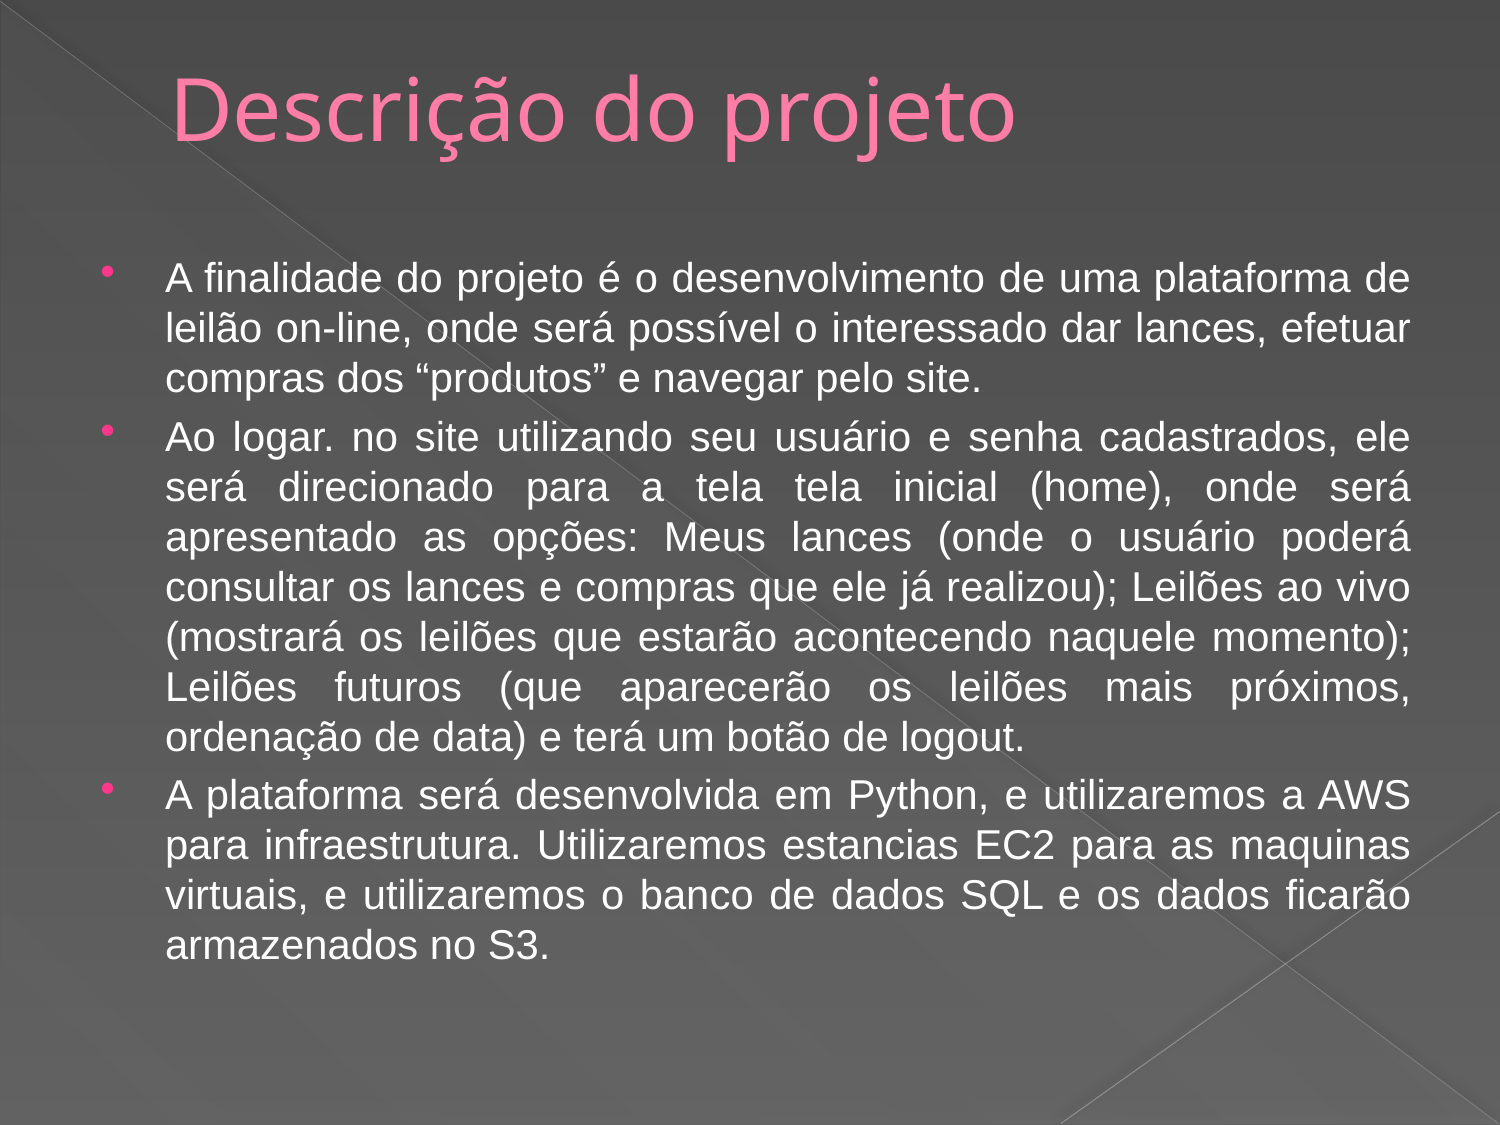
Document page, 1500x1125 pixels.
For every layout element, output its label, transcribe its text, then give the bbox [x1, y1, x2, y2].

title Descrição do projeto [75, 43, 1425, 274]
list A finalidade do projeto é o desenvolvimento de uma plataforma de leilão on-line, onde será possível o interessado dar lances, efetuar compras dos “produtos” e navegar pelo site. Ao logar. no site utilizando seu usuário e senha cadastrados, ele será direcionado para a tela tela inicial (home), onde será apresentado as opções: Meus lances (onde o usuário poderá consultar os lances e compras que ele já realizou); Leilões ao vivo (mostrará os leilões que estarão acontecendo naquele momento); Leilões futuros (que aparecerão os leilões mais próximos, ordenação de data) e terá um botão de logout. A plataforma será desenvolvida em Python, e utilizaremos a AWS para infraestrutura. Utilizaremos estancias EC2 para as maquinas virtuais, e utilizaremos o banco de dados SQL e os dados ficarão armazenados no S3. [76, 243, 1427, 994]
